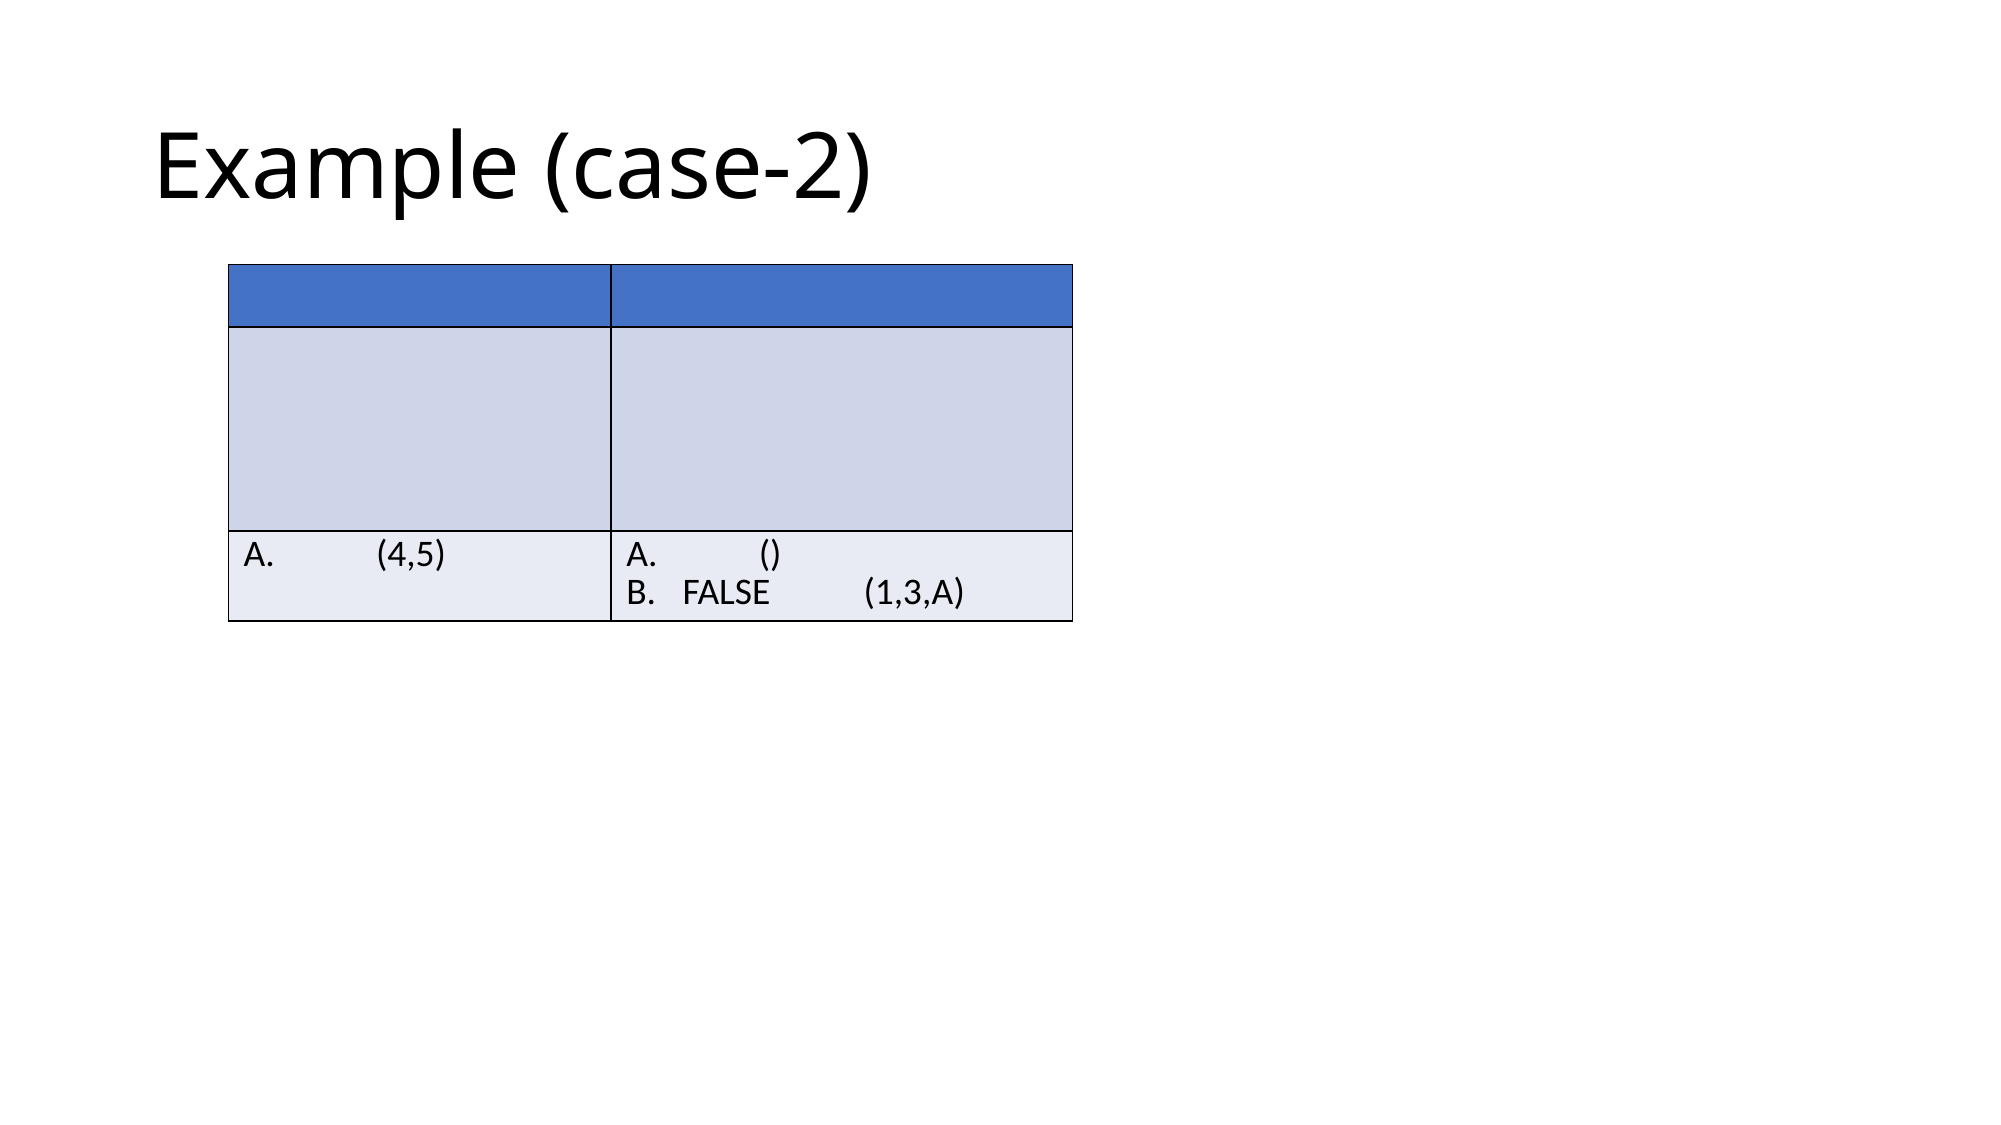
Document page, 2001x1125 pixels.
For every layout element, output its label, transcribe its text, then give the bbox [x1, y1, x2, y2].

title Example (case-2) [137, 59, 1863, 278]
